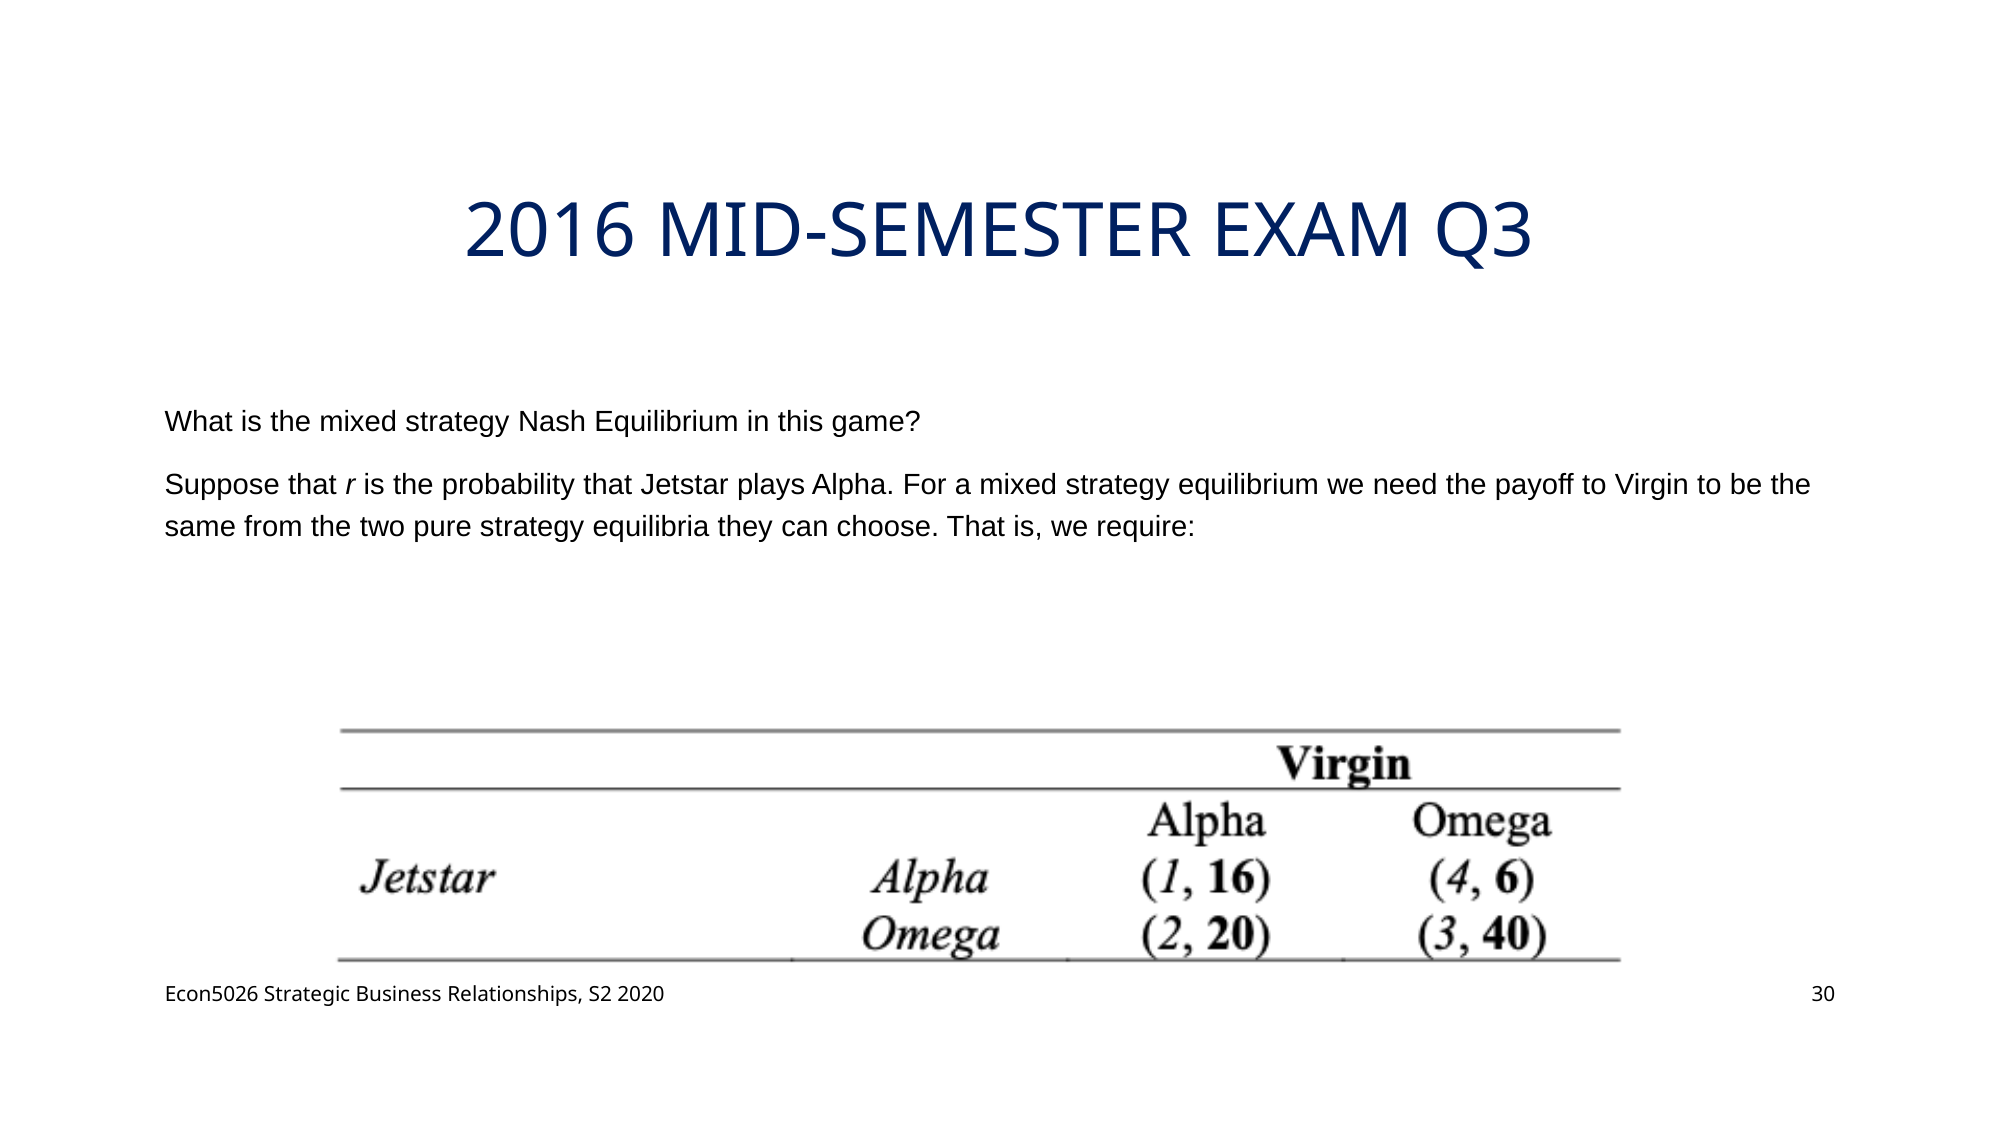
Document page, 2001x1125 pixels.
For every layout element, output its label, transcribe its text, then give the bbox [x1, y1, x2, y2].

slide_number 30 [1724, 965, 1851, 1025]
title 2016 Mid-semester Exam Q3 [149, 101, 1851, 364]
footer Econ5026 Strategic Business Relationships, S2 2020 [149, 965, 1245, 1025]
picture [326, 721, 1636, 977]
